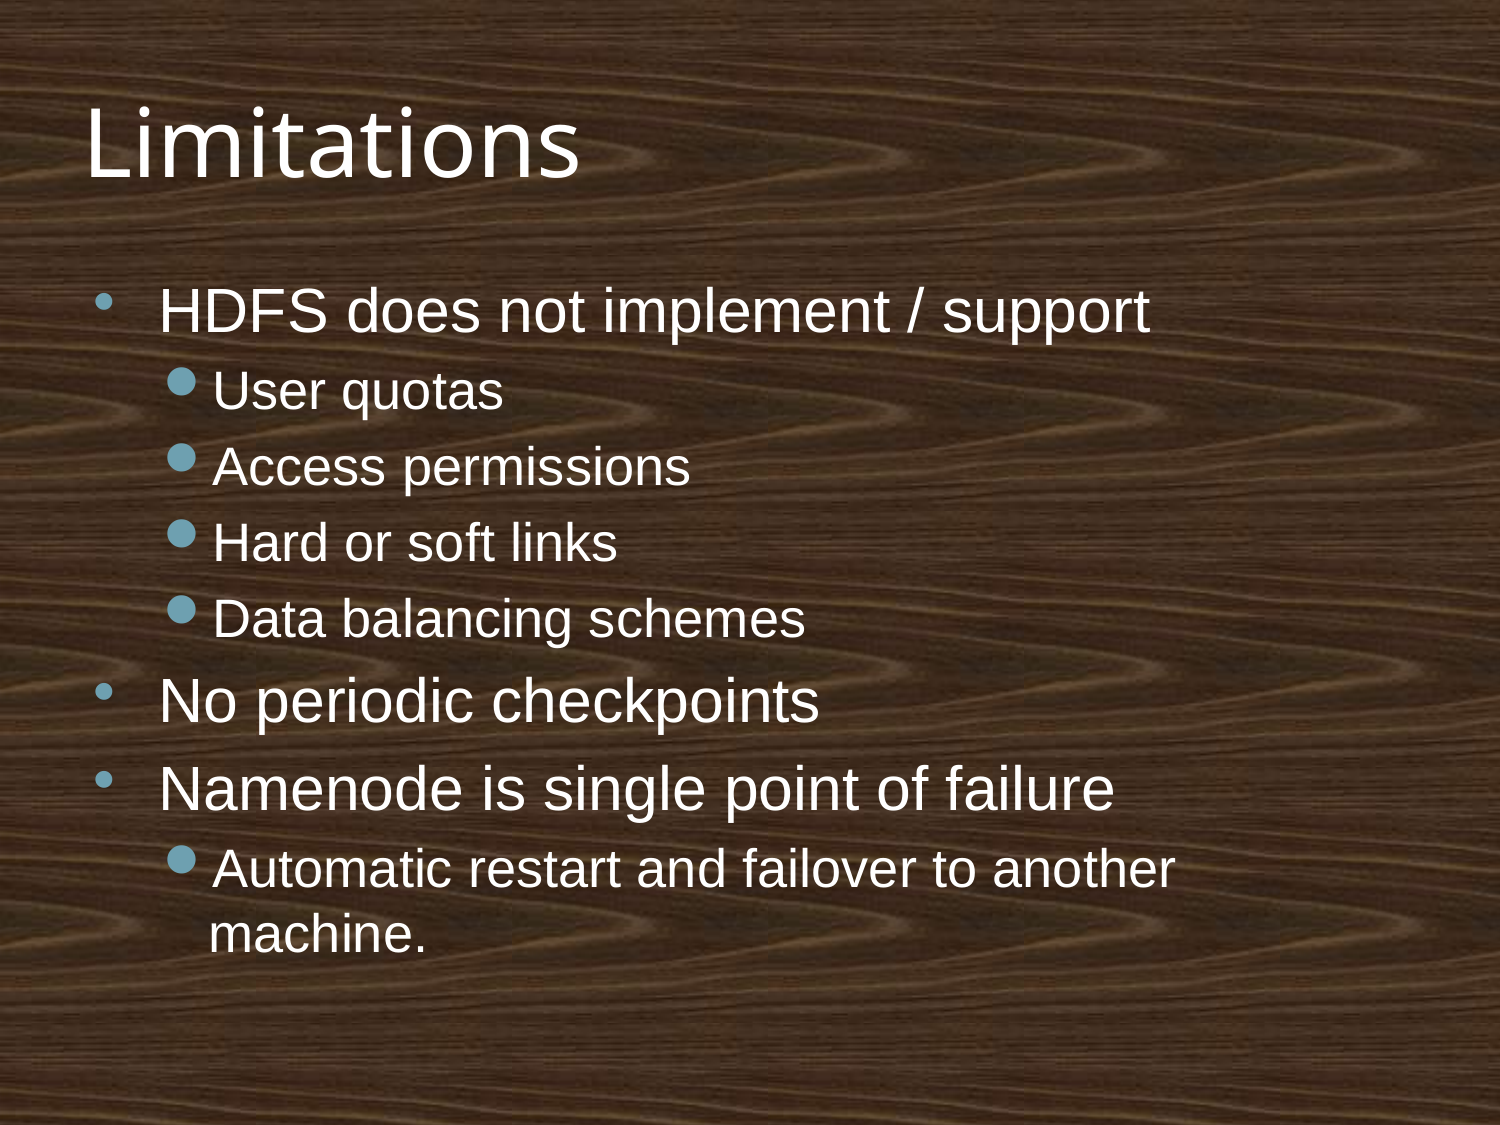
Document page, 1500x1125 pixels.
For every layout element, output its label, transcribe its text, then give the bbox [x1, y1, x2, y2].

picture [0, 0, 1500, 1125]
title Limitations [75, 45, 1300, 233]
list HDFS does not implement / support User quotas Access permissions Hard or soft links Data balancing schemes No periodic checkpoints Namenode is single point of failure Automatic restart and failover to another machine. [75, 262, 1300, 1005]
